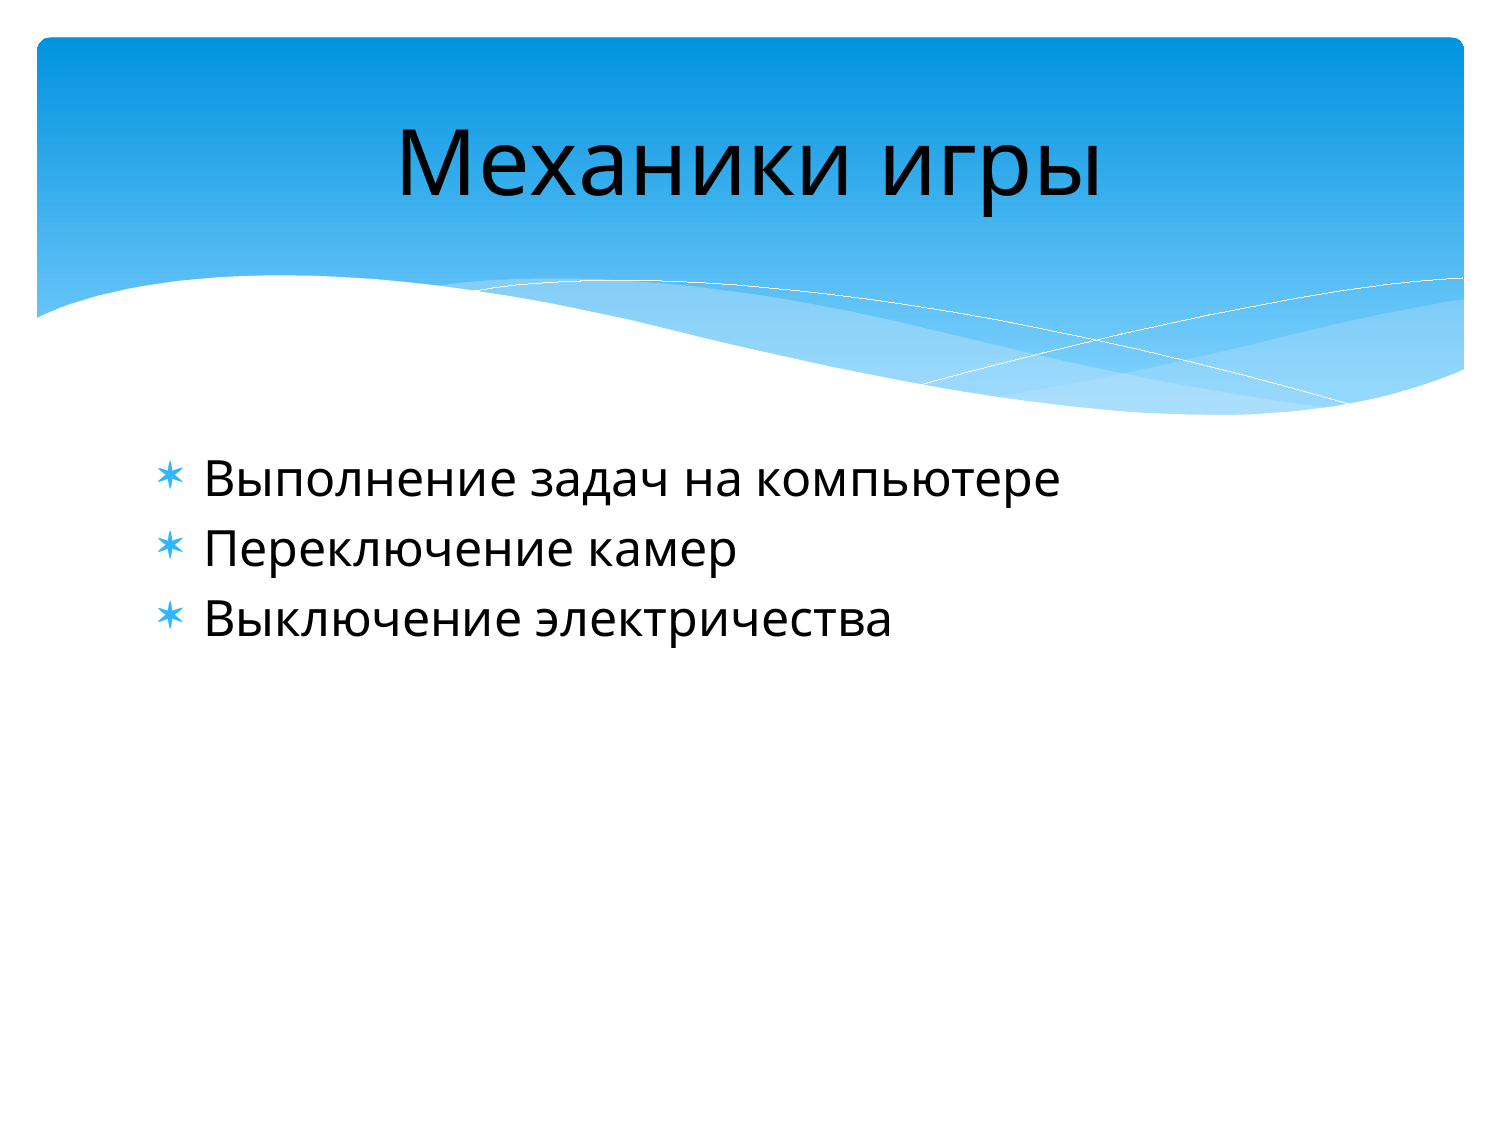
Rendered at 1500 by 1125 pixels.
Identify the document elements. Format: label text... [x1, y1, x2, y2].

title Механики игры [75, 55, 1425, 261]
list Выполнение задач на компьютере Переключение камер Выключение электричества [143, 438, 1359, 1005]
